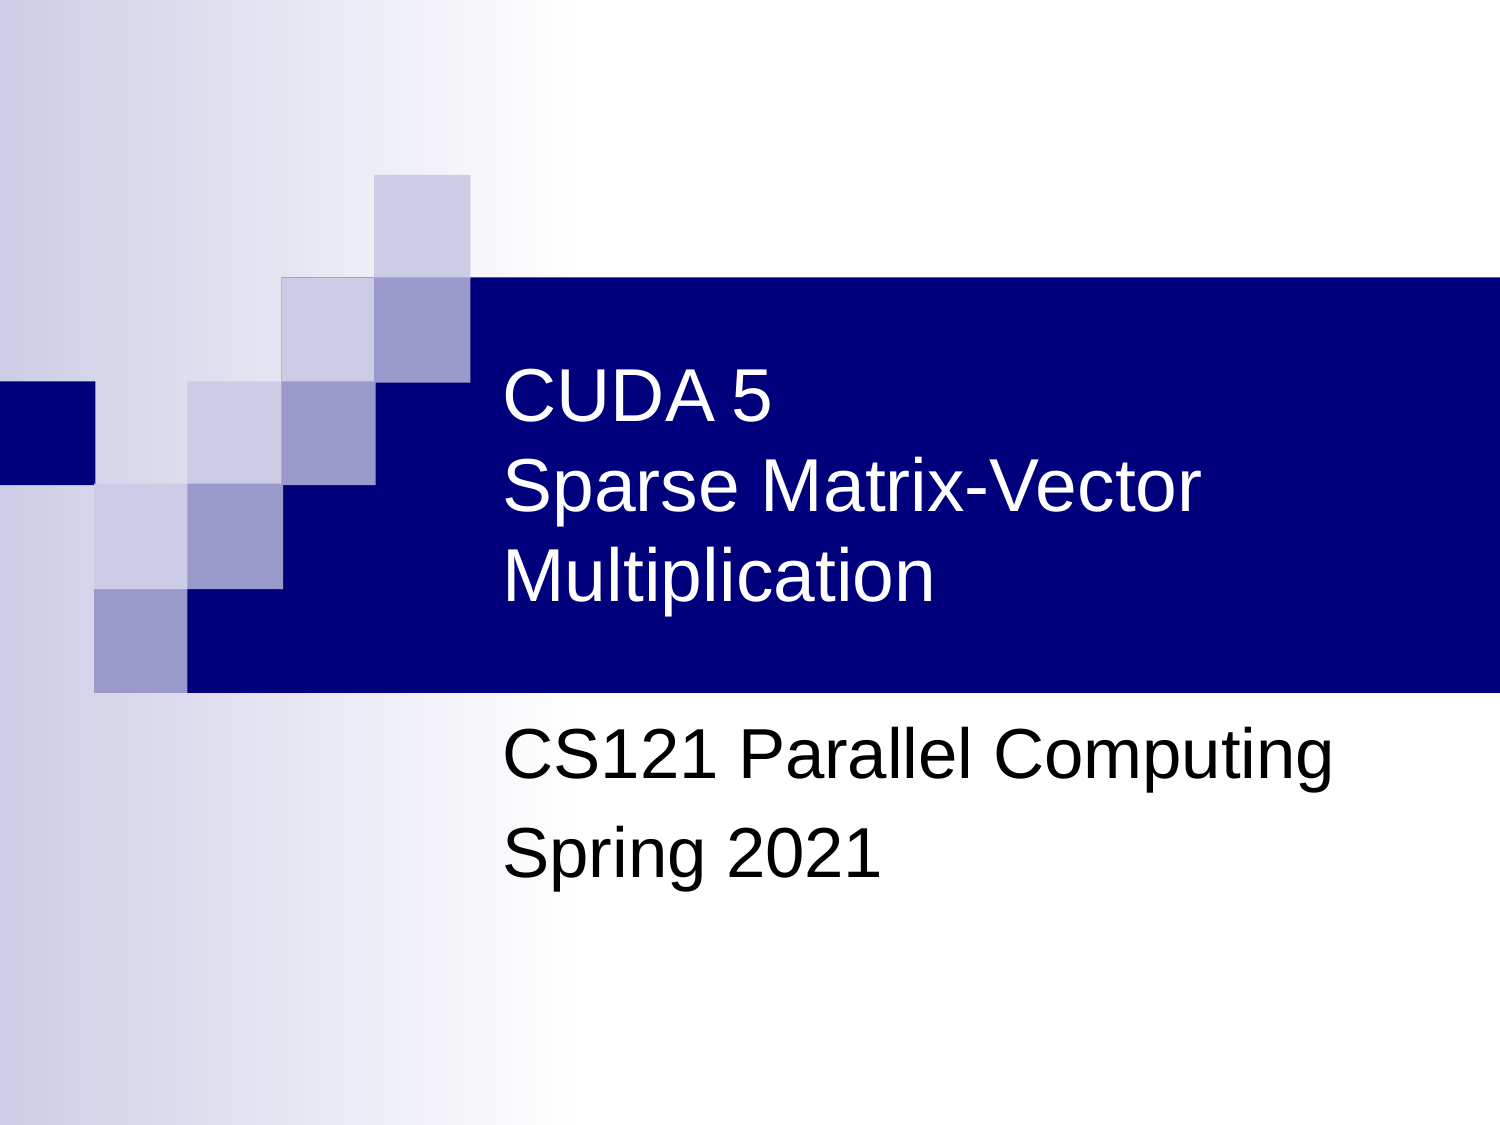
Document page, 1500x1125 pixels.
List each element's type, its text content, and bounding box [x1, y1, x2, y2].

subtitle CS121 Parallel Computing Spring 2021 [487, 699, 1475, 988]
title CUDA 5 Sparse Matrix-Vector Multiplication [487, 299, 1475, 663]
